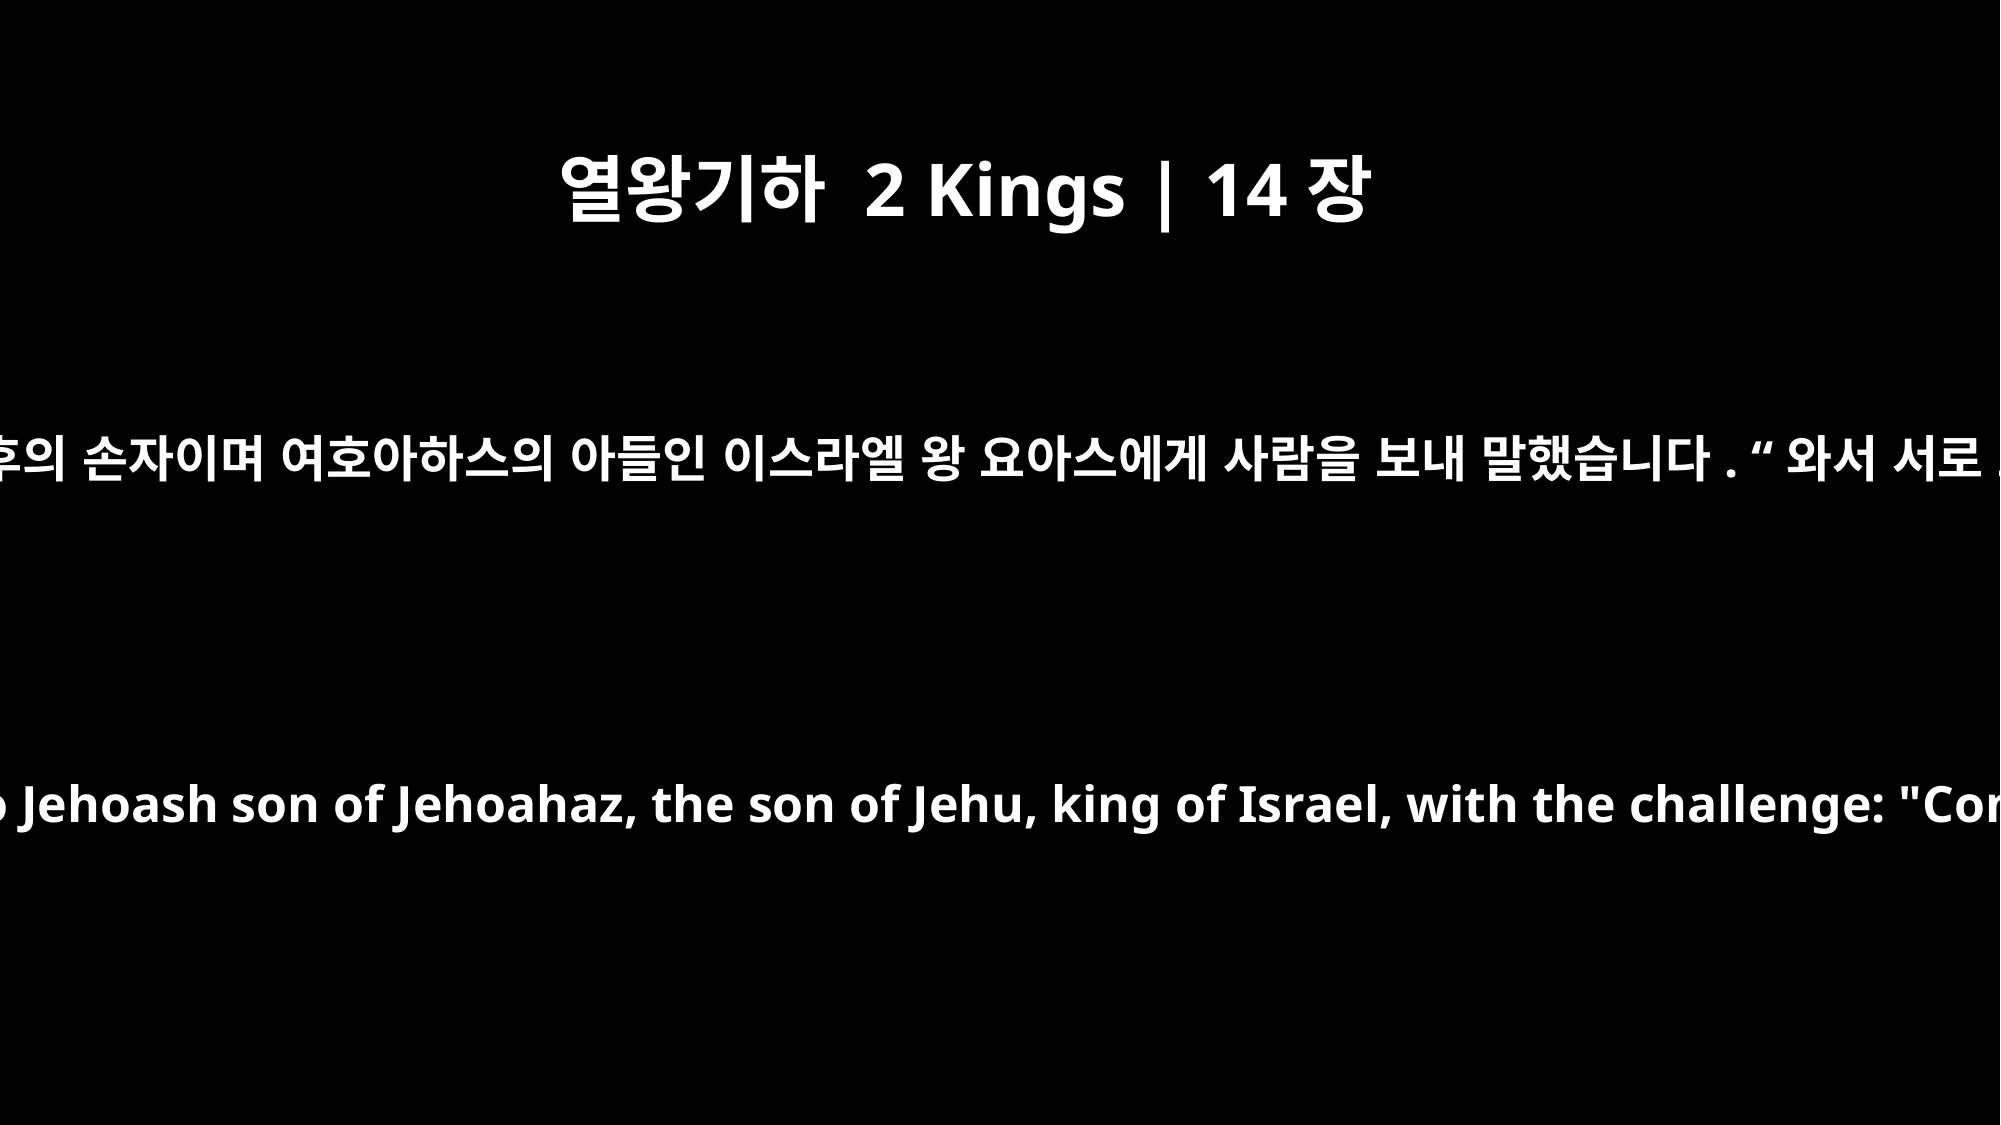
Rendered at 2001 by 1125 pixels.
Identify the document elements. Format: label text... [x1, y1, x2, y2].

text_box 8 그때 아마샤가 예후의 손자이며 여호아하스의 아들인 이스라엘 왕 요아스에게 사람을 보내 말했습니다. “와서 서로 보고 싸우자.” [0, 359, 2000, 495]
text_box Then Amaziah sent messengers to Jehoash son of Jehoahaz, the son of Jehu, king of Israel, with the challenge: "Come, meet me face to face." [0, 764, 2000, 840]
text_box 열왕기하 2 Kings | 14장 [543, 136, 1389, 239]
